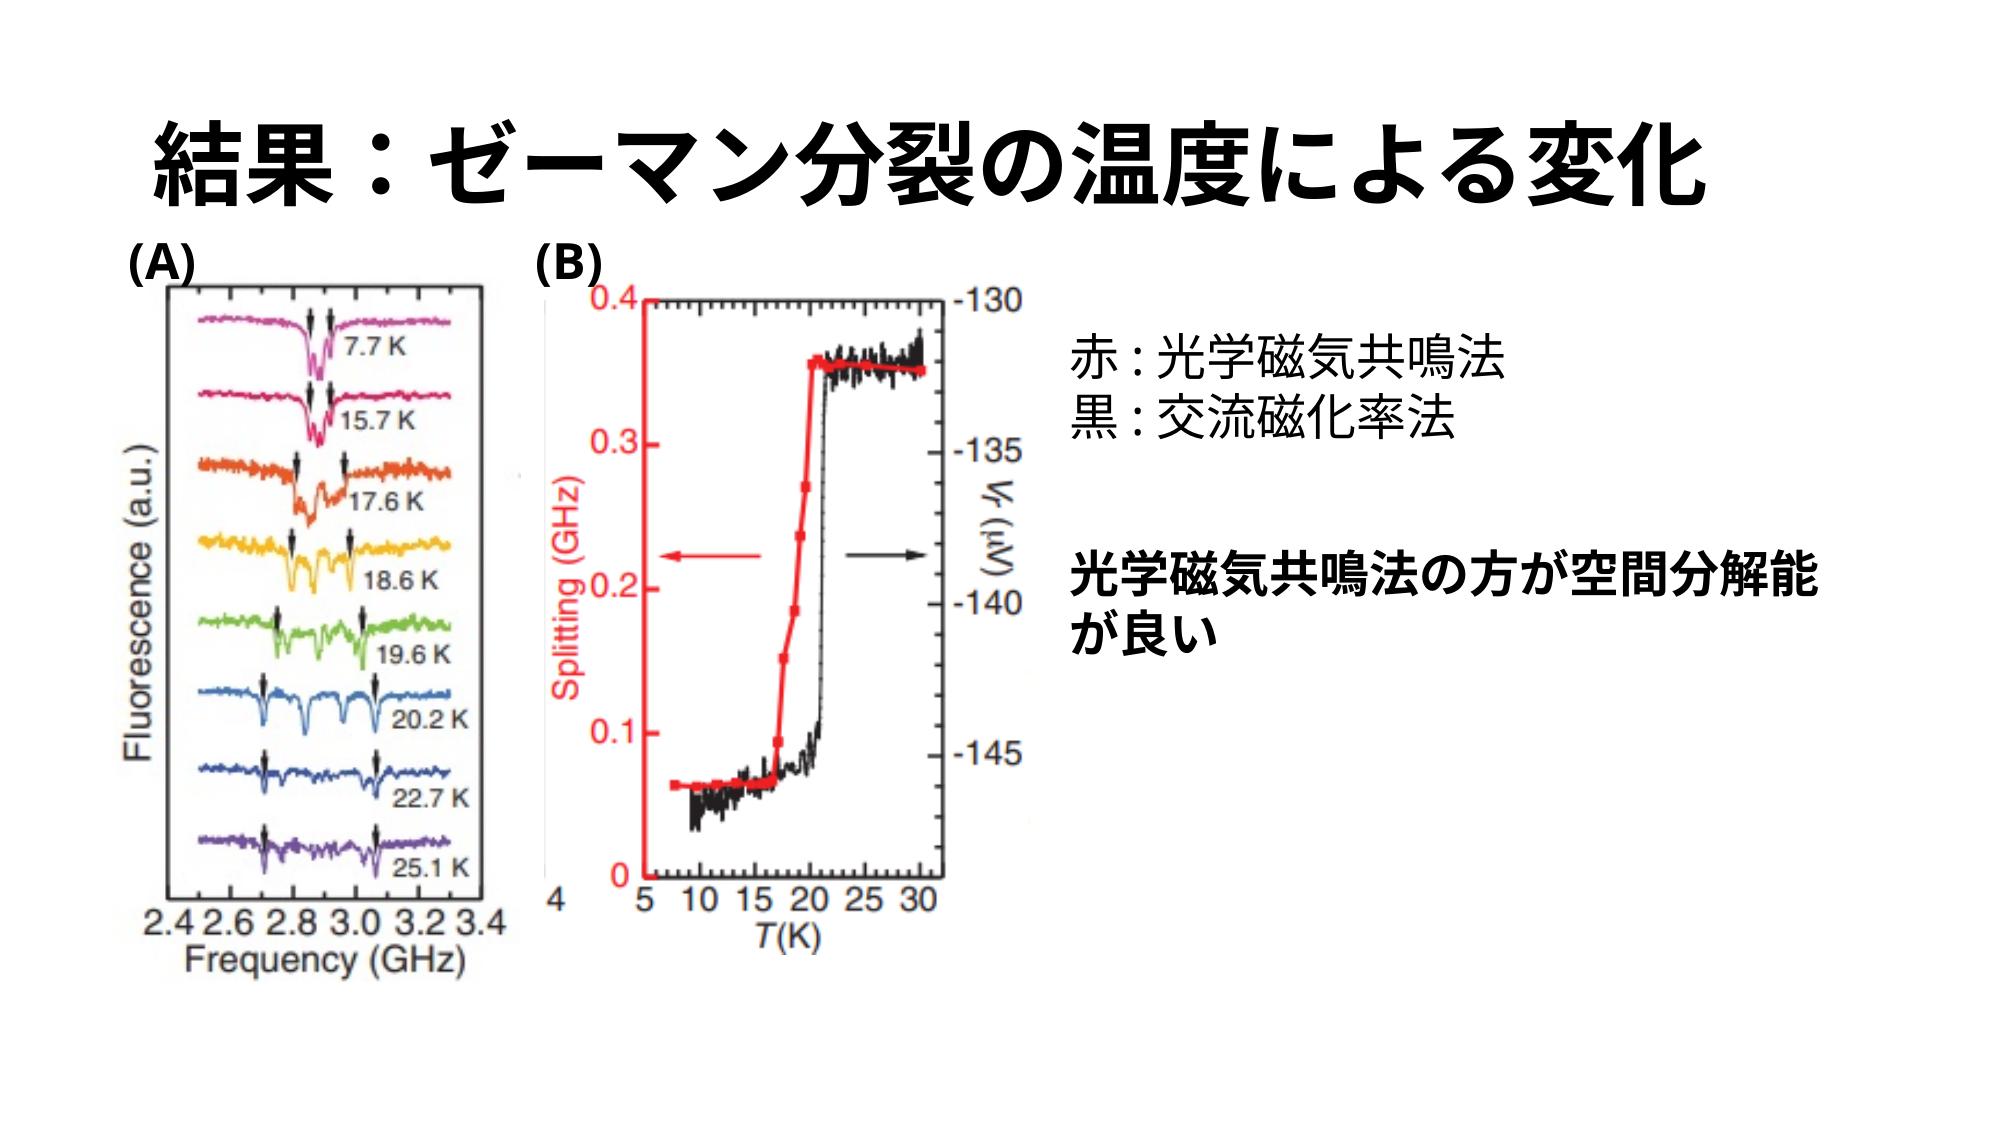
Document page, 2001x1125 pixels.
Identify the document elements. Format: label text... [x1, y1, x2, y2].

text_box (B) [520, 222, 651, 297]
text_box 赤:光学磁気共鳴法 黒:交流磁化率法 [1054, 318, 1644, 454]
picture [113, 277, 521, 991]
picture [544, 277, 1031, 955]
text_box 光学磁気共鳴法の方が空間分解能が良い [1054, 535, 1846, 671]
text_box (A) [113, 222, 244, 277]
title 結果：ゼーマン分裂の温度による変化 [137, 59, 1863, 278]
